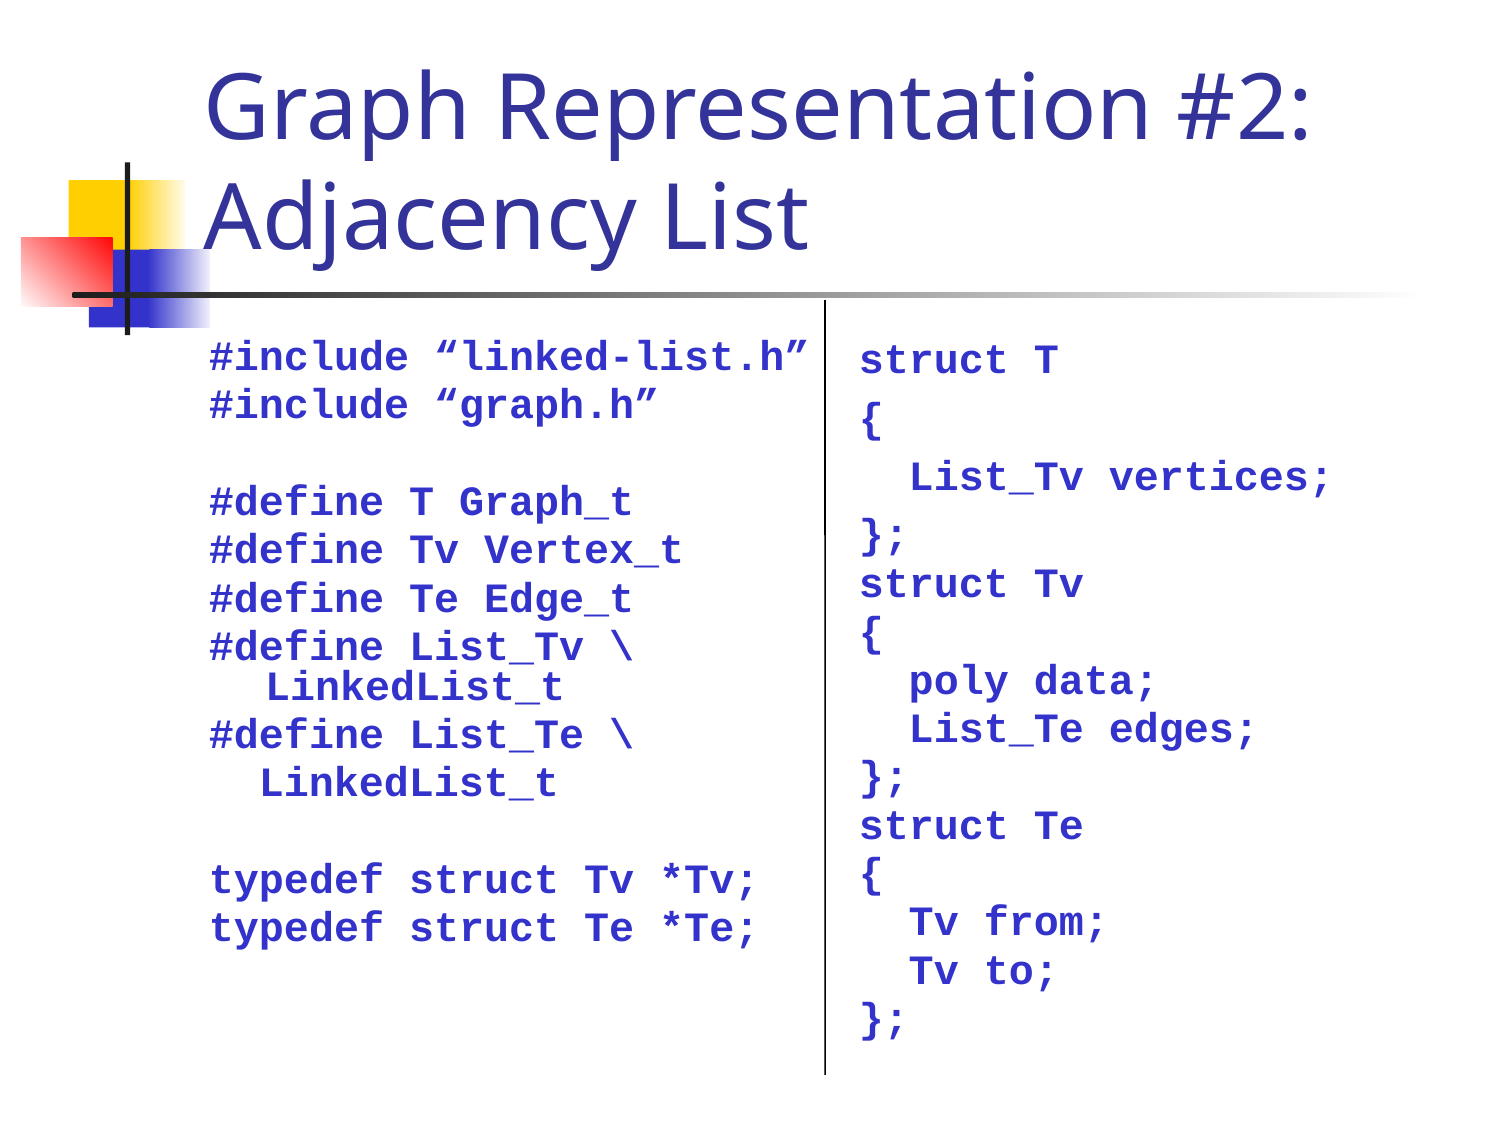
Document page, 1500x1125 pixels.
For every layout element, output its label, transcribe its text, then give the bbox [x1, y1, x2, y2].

text_box struct T { List_Tv vertices; }; struct Tv { poly data; List_Te edges; }; struct Te { Tv from; Tv to; }; [844, 324, 1475, 1000]
list #include “linked-list.h” #include “graph.h” #define T Graph_t #define Tv Vertex_t #define Te Edge_t #define List_Tv \ LinkedList_t #define List_Te \ LinkedList_t typedef struct Tv *Tv; typedef struct Te *Te; [193, 331, 825, 1006]
title Graph Representation #2: Adjacency List [188, 35, 1468, 275]
